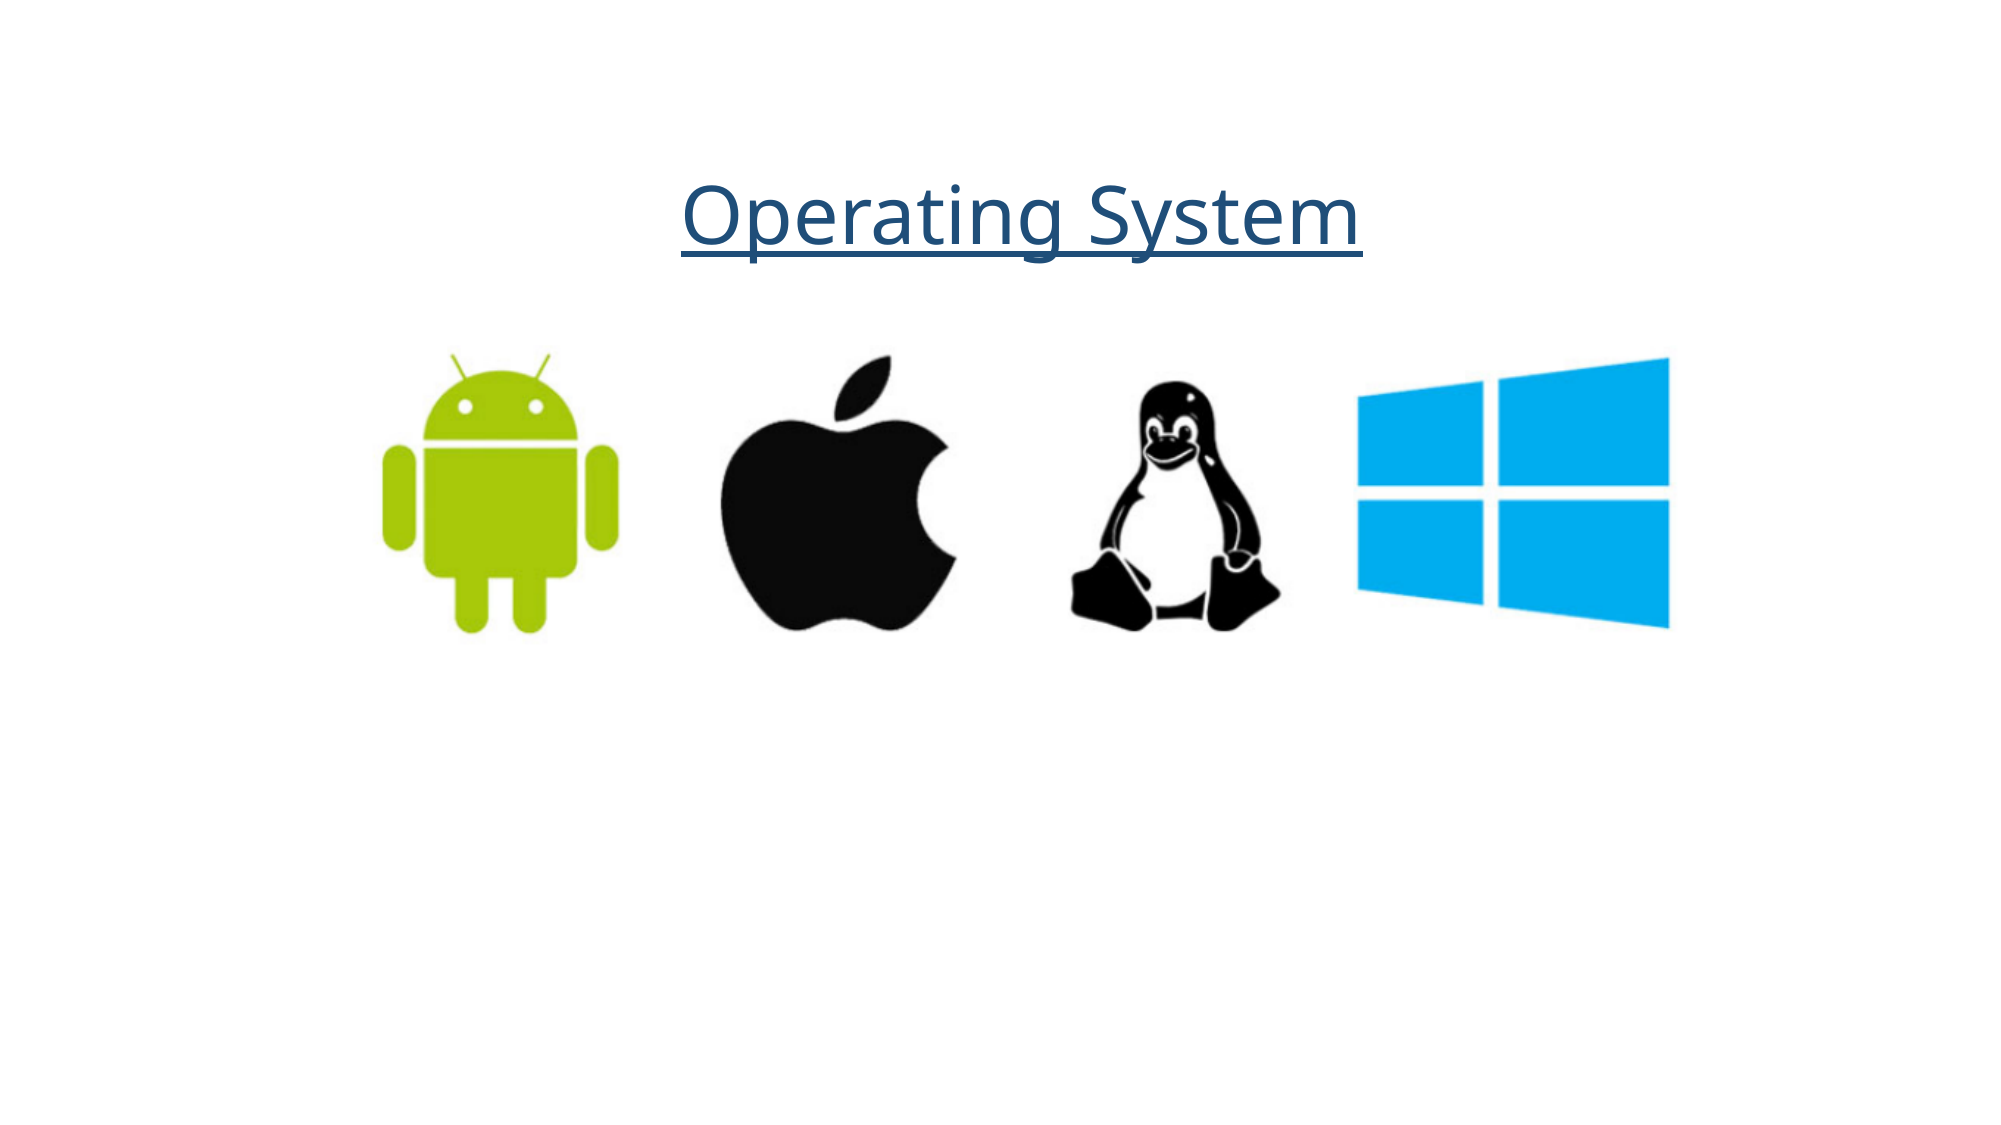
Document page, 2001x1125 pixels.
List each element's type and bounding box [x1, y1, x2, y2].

picture [324, 110, 1720, 886]
